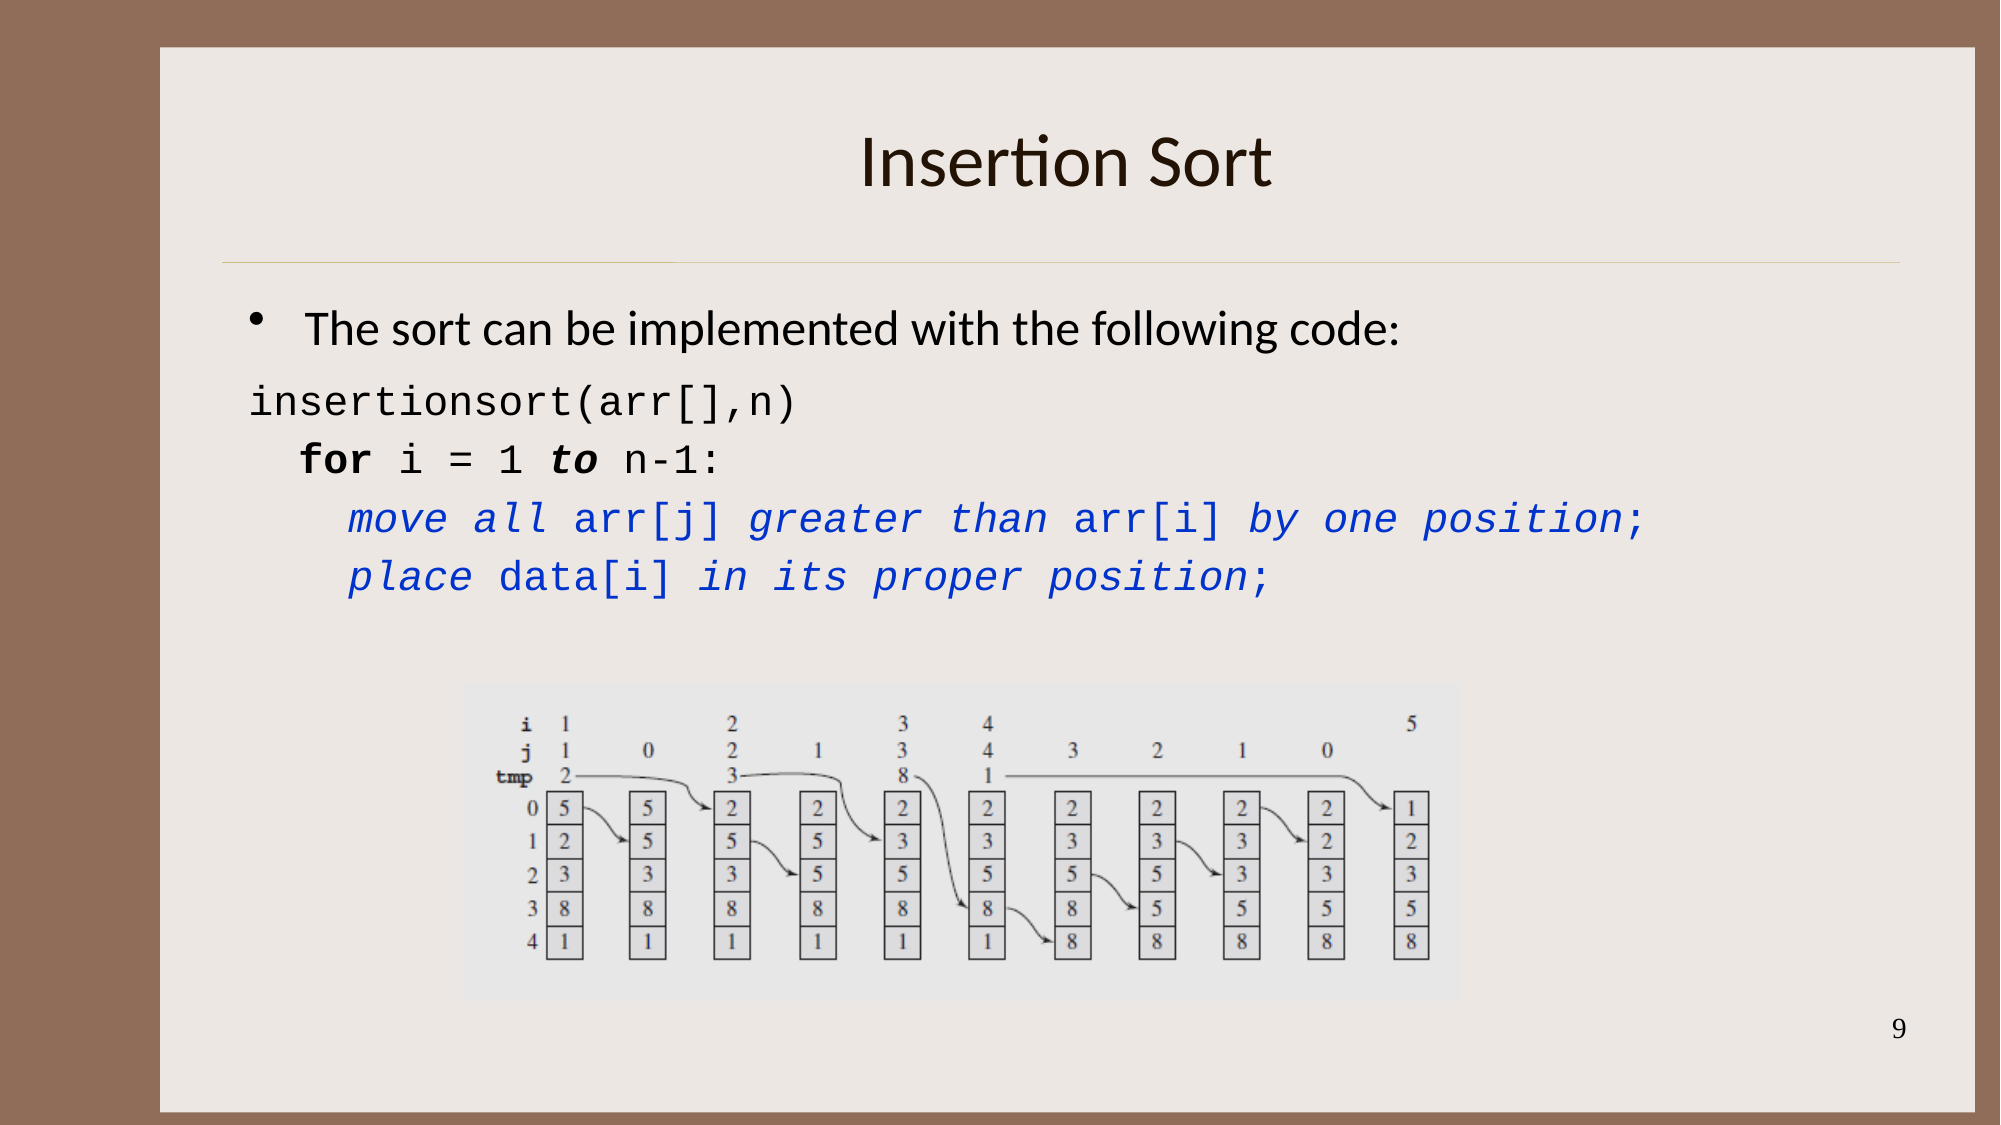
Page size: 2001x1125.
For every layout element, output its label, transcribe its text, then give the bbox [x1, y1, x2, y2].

list The sort can be implemented with the following code: insertionsort(arr[],n) for i = 1 to n-1: move all arr[j] greater than arr[i] by one position; place data[i] in its proper position; [233, 287, 1900, 675]
title Insertion Sort [233, 62, 1900, 250]
slide_number 9 [1505, 1001, 1922, 1077]
picture [462, 683, 1462, 1001]
